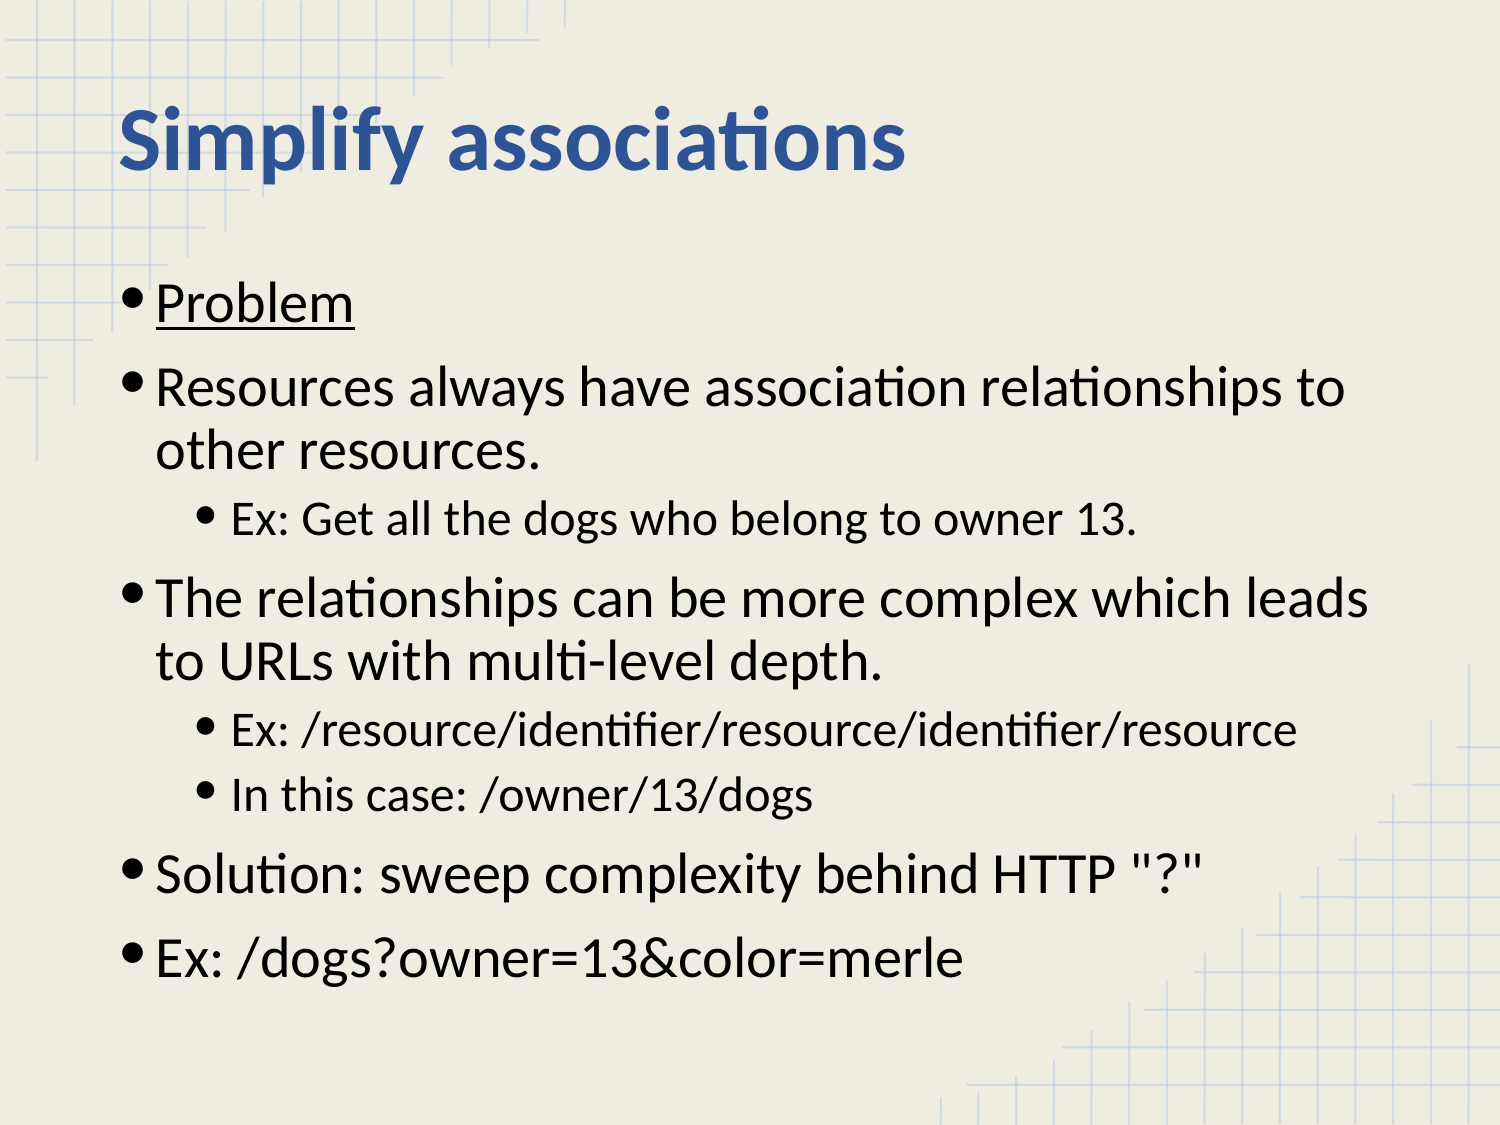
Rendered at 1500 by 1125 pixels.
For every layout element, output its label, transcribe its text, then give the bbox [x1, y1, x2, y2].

list Problem Resources always have association relationships to other resources. Ex: Get all the dogs who belong to owner 13. The relationships can be more complex which leads to URLs with multi-level depth. Ex: /resource/identifier/resource/identifier/resource In this case: /owner/13/dogs Solution: sweep complexity behind HTTP "?" Ex: /dogs?owner=13&color=merle [103, 265, 1397, 1014]
title Simplify associations [103, 59, 1397, 222]
